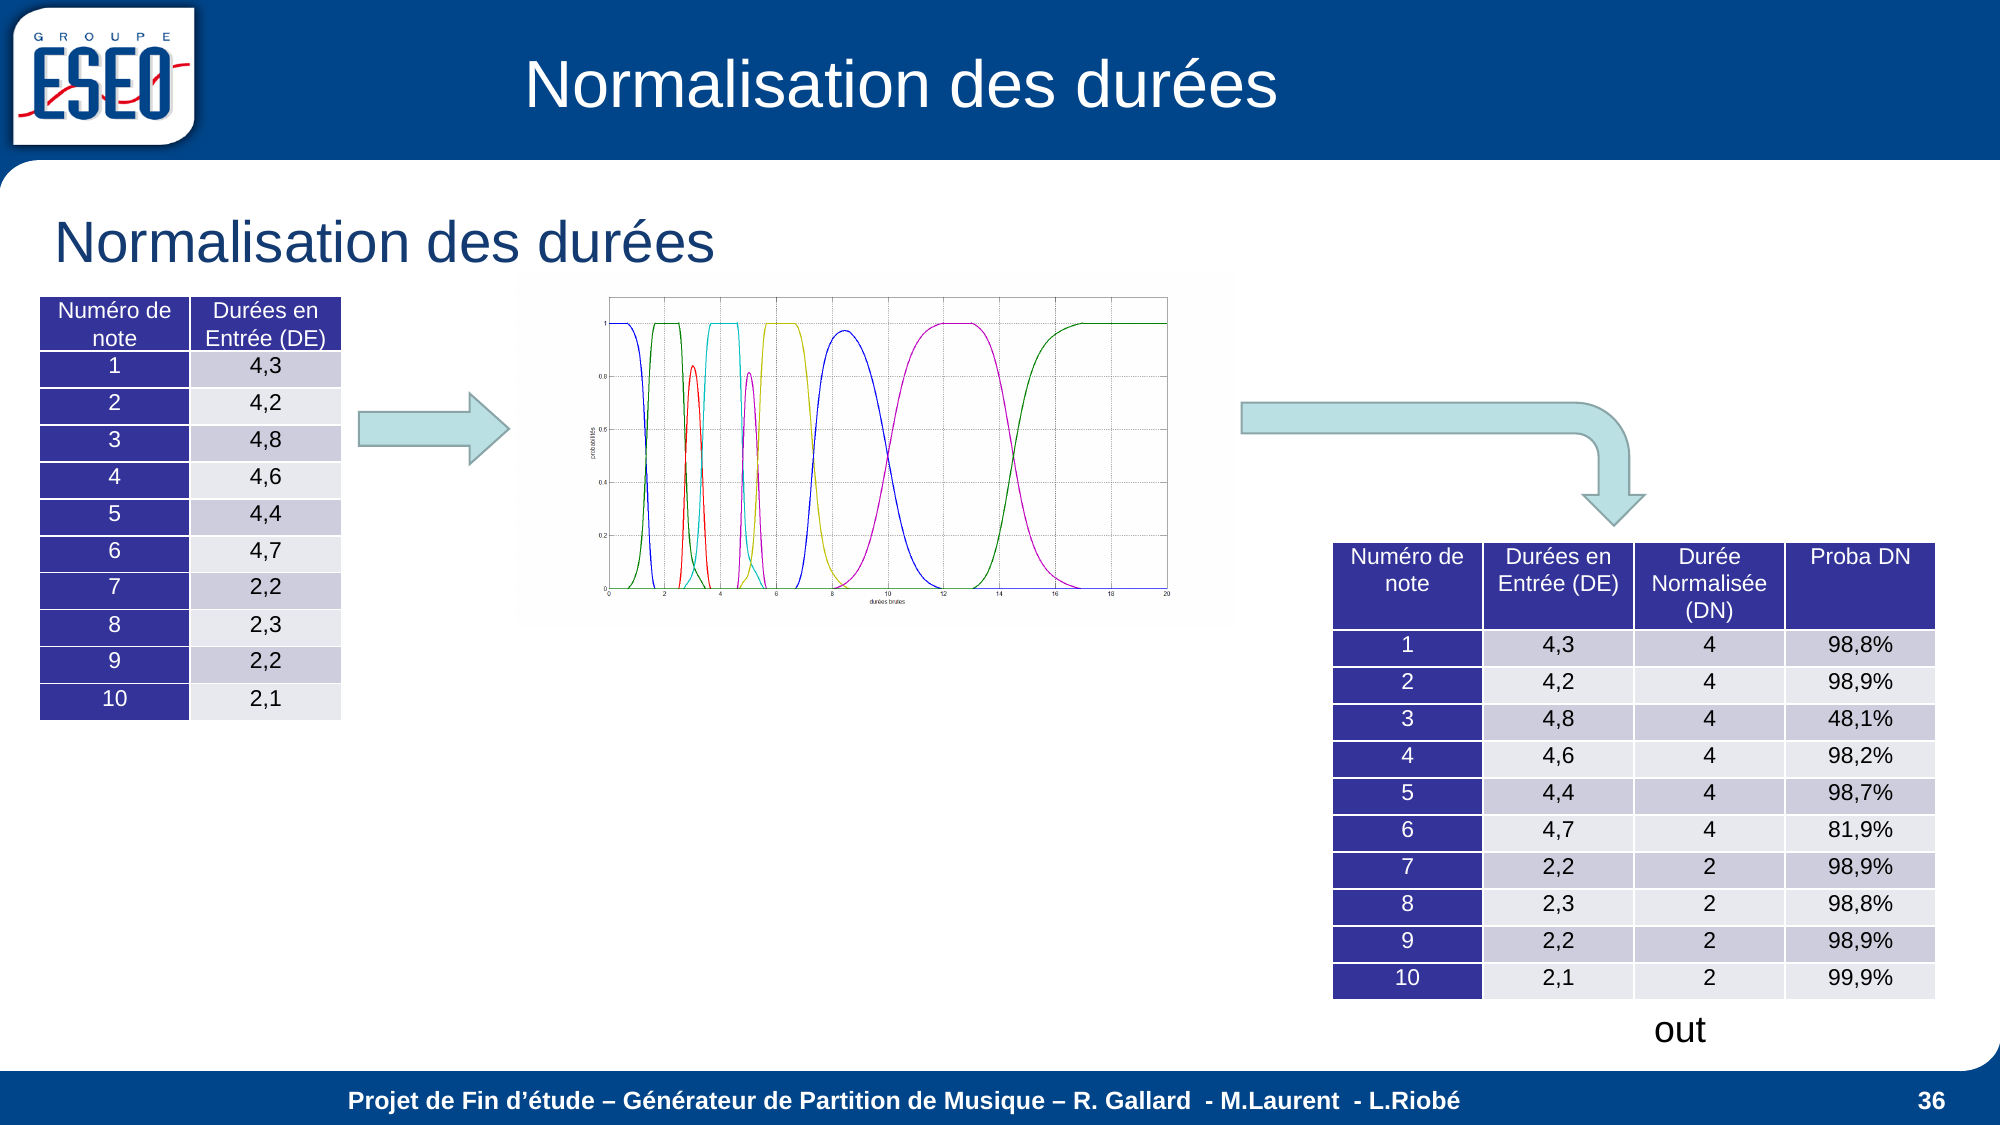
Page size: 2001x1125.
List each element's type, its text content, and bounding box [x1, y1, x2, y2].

text_box [357, 391, 511, 467]
table_cell 2 [40, 389, 189, 424]
table_cell 5 [40, 500, 189, 535]
table_cell 9 [40, 647, 189, 683]
table_cell 98,9% [1786, 927, 1935, 962]
text_box out [1485, 997, 1876, 1058]
table_cell 4 [1635, 779, 1784, 814]
table_cell 2,1 [1484, 964, 1633, 999]
table_cell 6 [40, 537, 189, 572]
table_cell 48,1% [1786, 705, 1935, 740]
table_cell 2,2 [1484, 853, 1633, 888]
table_cell 4 [1635, 742, 1784, 777]
table_cell 2 [1635, 890, 1784, 925]
table_cell 7 [40, 573, 189, 609]
table_header Numéro de note [40, 297, 189, 350]
table_cell 4 [1635, 705, 1784, 740]
picture [0, 0, 213, 156]
table_cell 4,4 [191, 500, 341, 535]
title Normalisation des durées [509, 40, 1681, 121]
footer Projet de Fin d’étude – Générateur de Partition de Musique – R. Gallard - M.Laurent - L.Riobé [39, 1077, 1772, 1125]
table_cell 4,4 [1484, 779, 1633, 814]
table_cell 2,2 [1484, 927, 1633, 962]
table_cell 98,7% [1786, 779, 1935, 814]
table_cell 4,8 [1484, 705, 1633, 740]
table_cell 4,8 [191, 426, 341, 461]
table_cell 98,9% [1786, 668, 1935, 703]
table_cell 2 [1635, 927, 1784, 962]
table_cell 10 [40, 684, 189, 720]
table_cell 98,8% [1786, 890, 1935, 925]
table_header Numéro de note [1333, 543, 1482, 629]
slide_number 36 [1772, 1077, 1961, 1125]
table_cell 4 [1635, 668, 1784, 703]
table_cell 2,3 [1484, 890, 1633, 925]
table_cell 6 [1333, 816, 1482, 851]
table_cell 8 [1333, 890, 1482, 925]
table_header Durées en Entrée (DE) [1484, 543, 1633, 629]
table_cell 9 [1333, 927, 1482, 962]
table_cell 4 [1635, 631, 1784, 666]
table_cell 2,1 [191, 684, 341, 720]
table_cell 3 [1333, 705, 1482, 740]
table_cell 4 [40, 463, 189, 498]
table_cell 4,3 [1484, 631, 1633, 666]
table_cell 4,2 [191, 389, 341, 424]
table_cell 4,3 [191, 352, 341, 387]
text_box [1240, 401, 1648, 528]
table_cell 2,3 [191, 610, 341, 646]
table_cell 4,7 [1484, 816, 1633, 851]
table_cell 8 [40, 610, 189, 646]
table_cell 98,9% [1786, 853, 1935, 888]
table_cell 10 [1333, 964, 1482, 999]
table_cell 2 [1635, 853, 1784, 888]
table_cell 98,2% [1786, 742, 1935, 777]
picture [515, 270, 1235, 628]
table_header Proba DN [1786, 543, 1935, 629]
table_cell 2,2 [191, 647, 341, 683]
table_cell 2 [1635, 964, 1784, 997]
table_header Durées en Entrée (DE) [191, 297, 341, 350]
table_cell 2,2 [191, 573, 341, 609]
table_cell 5 [1333, 779, 1482, 814]
table_cell 4,2 [1484, 668, 1633, 703]
table_cell 3 [40, 426, 189, 461]
table_cell 4,6 [191, 463, 341, 498]
table_cell 1 [1333, 631, 1482, 666]
table_cell 4 [1333, 742, 1482, 777]
table_cell 99,9% [1786, 964, 1935, 999]
table_cell 4,6 [1484, 742, 1633, 777]
list Normalisation des durées [39, 196, 1961, 1059]
table_cell 4,7 [191, 537, 341, 572]
table_cell 4 [1635, 816, 1784, 851]
table_cell 98,8% [1786, 631, 1935, 666]
table_cell 1 [40, 352, 189, 387]
table_header Durée Normalisée (DN) [1635, 543, 1784, 629]
table_cell 7 [1333, 853, 1482, 888]
table_cell 81,9% [1786, 816, 1935, 851]
table_cell 2 [1333, 668, 1482, 703]
